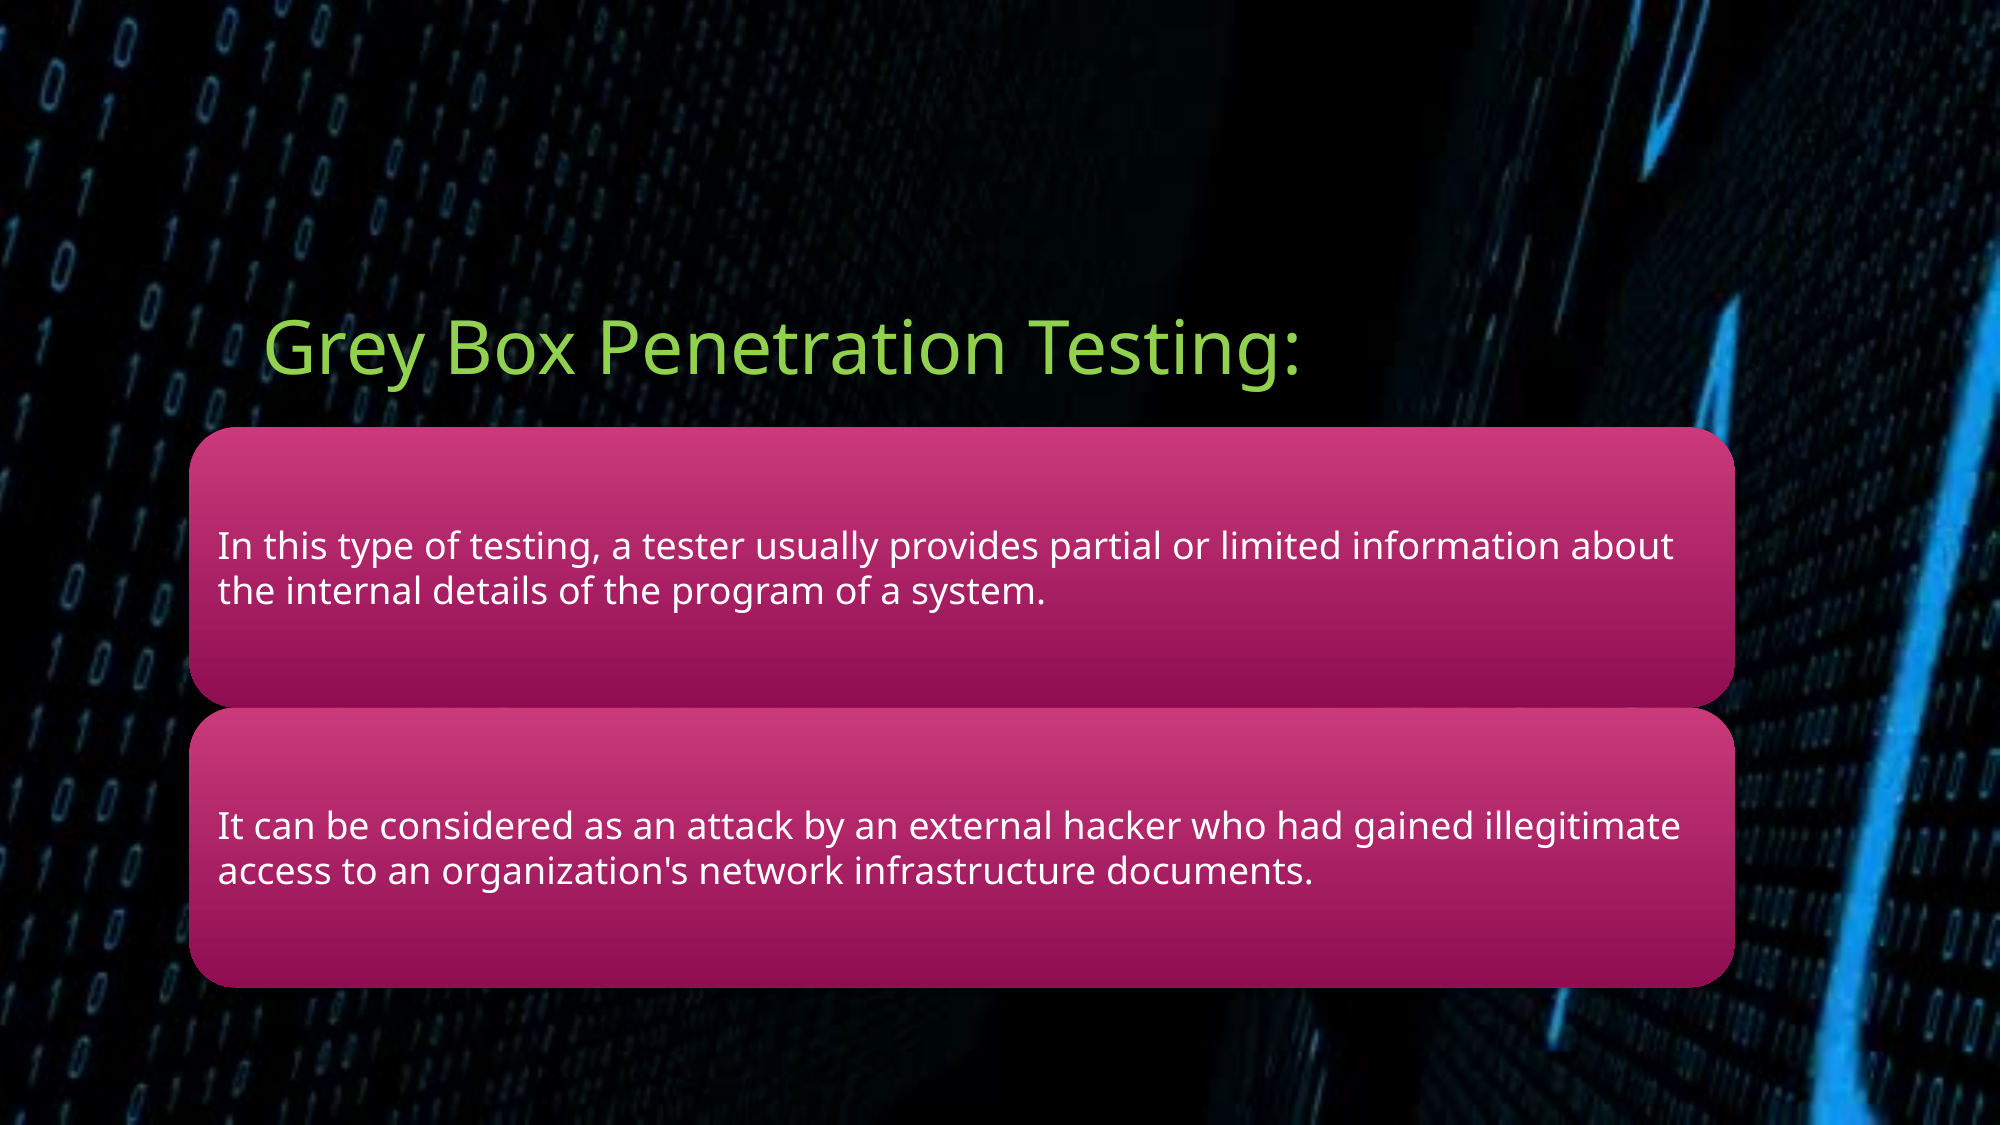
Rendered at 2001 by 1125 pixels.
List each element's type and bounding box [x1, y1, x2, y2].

picture [0, 0, 2000, 1125]
list [189, 426, 1736, 988]
